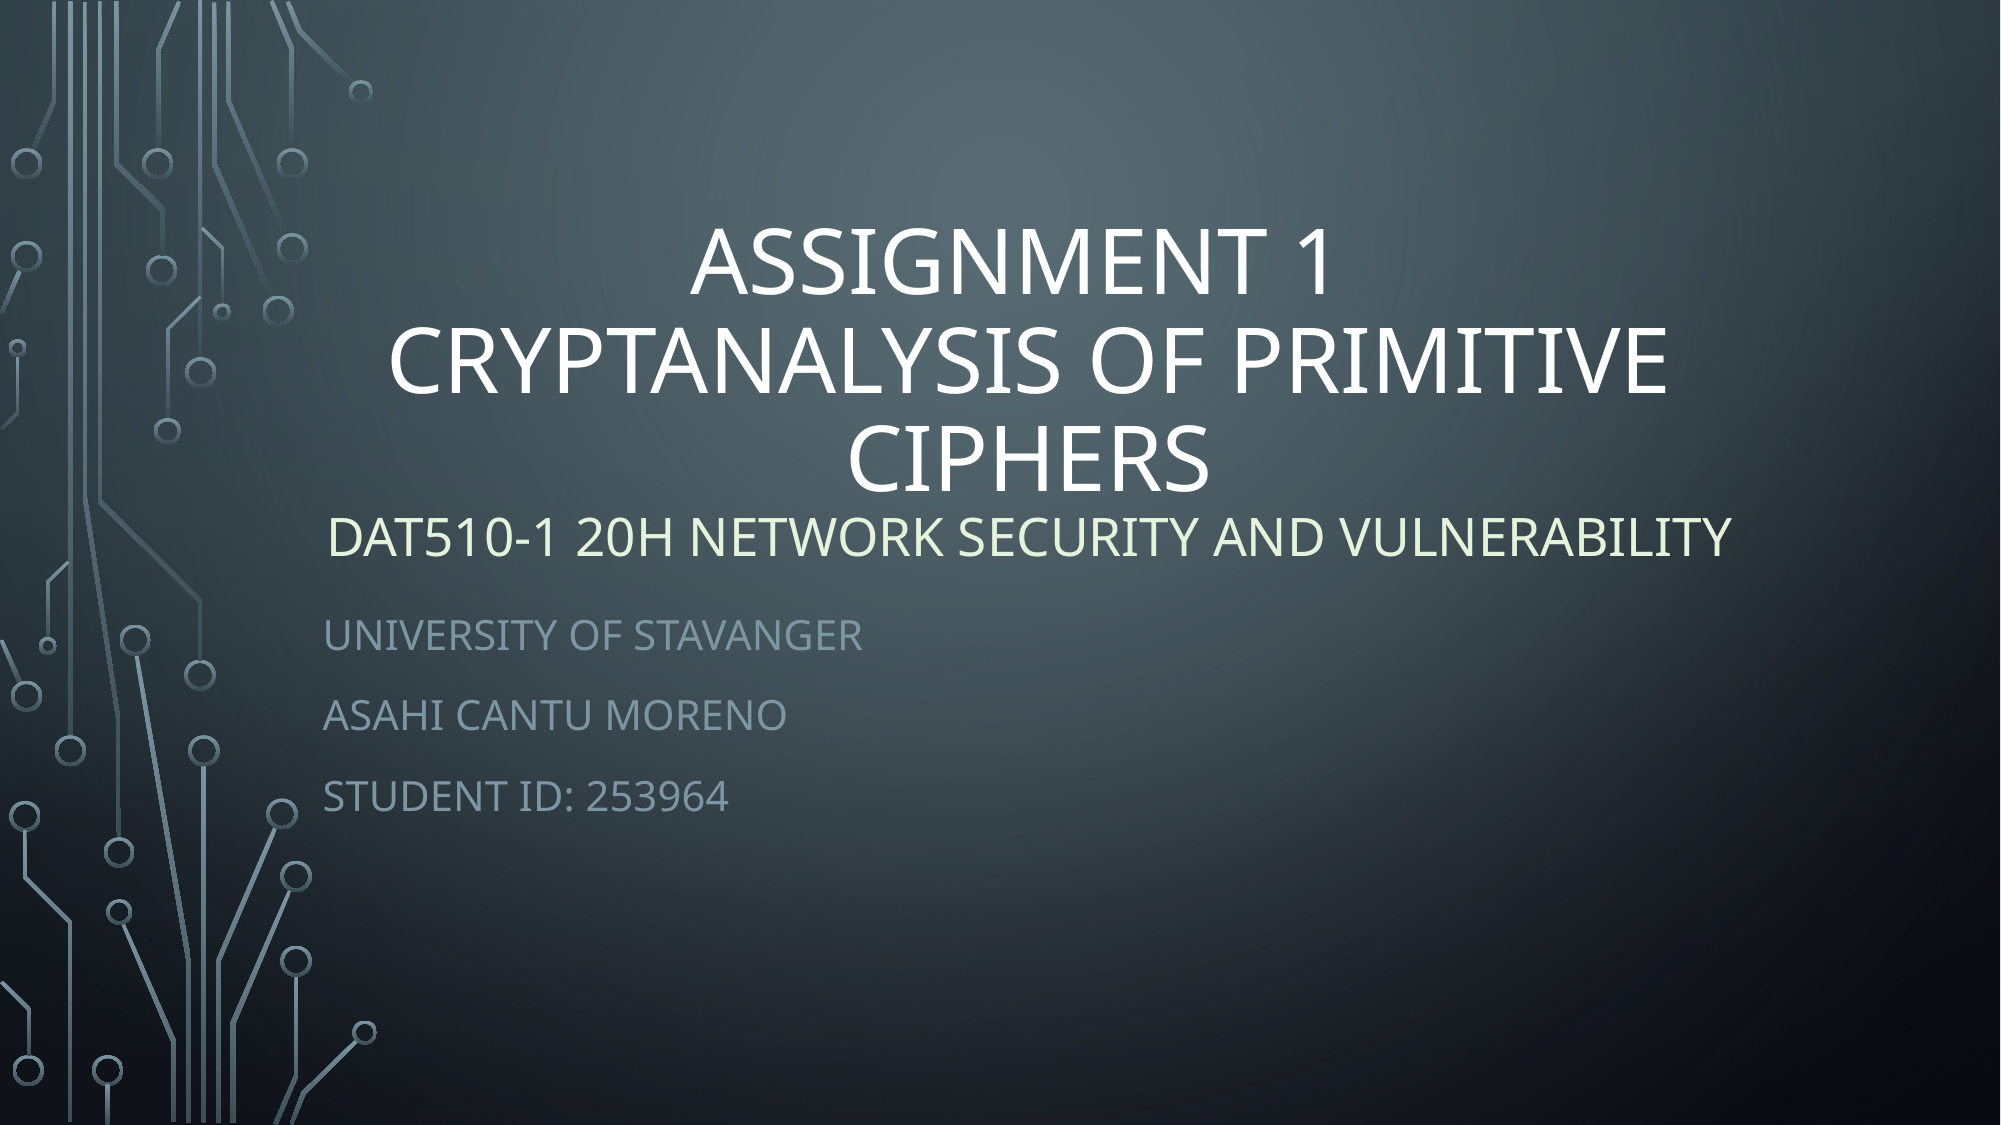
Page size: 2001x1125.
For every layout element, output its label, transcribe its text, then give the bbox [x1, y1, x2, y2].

subtitle University of Stavanger Asahi Cantu moreno Student id: 253964 [307, 590, 1750, 863]
title Assignment 1 Cryptanalysis of primitive ciphers DAT510-1 20H Network security and vulnerability [307, 184, 1750, 576]
